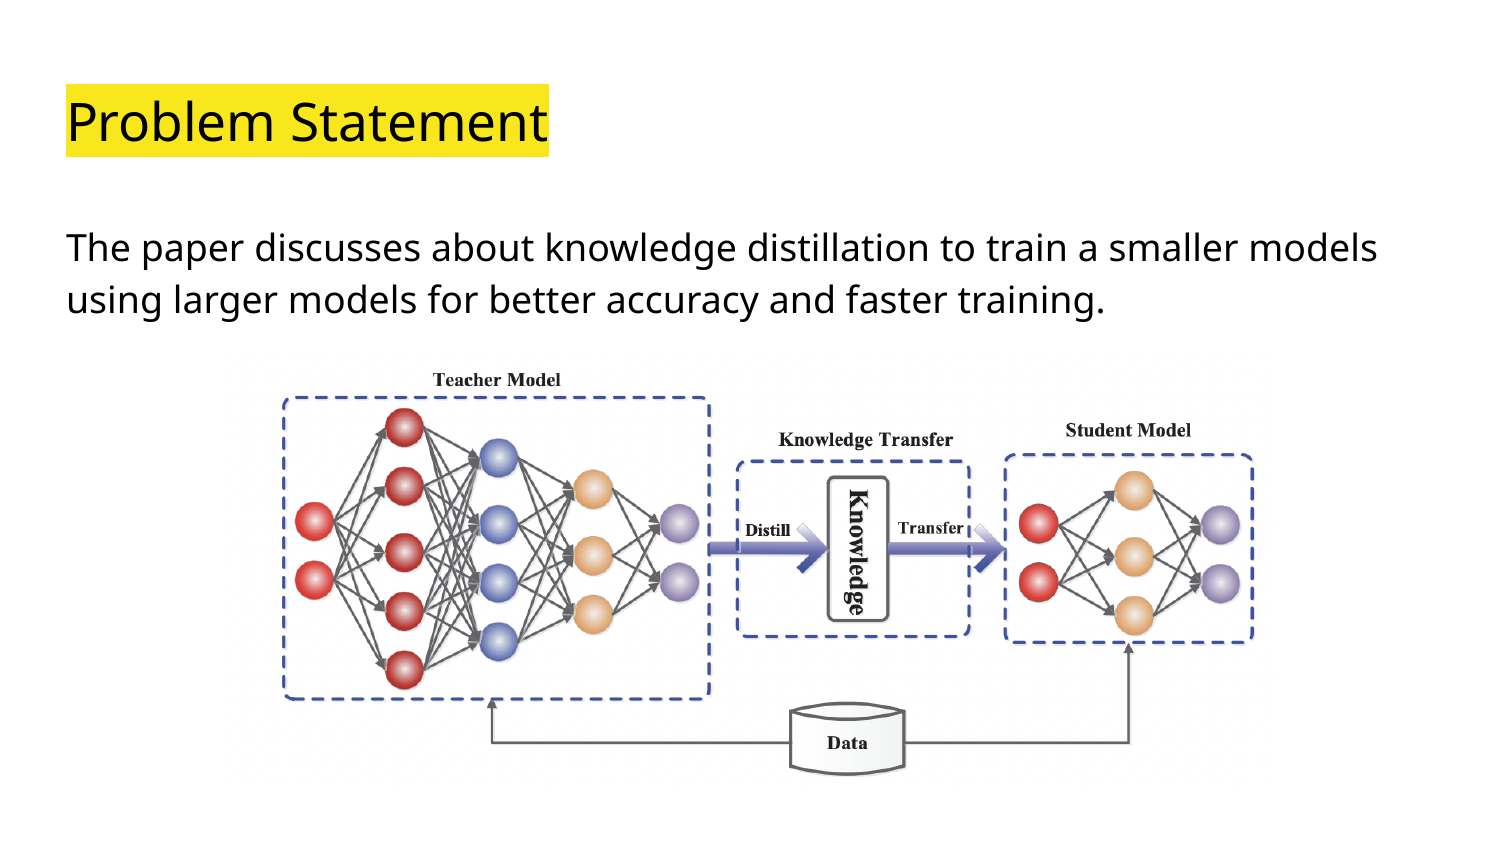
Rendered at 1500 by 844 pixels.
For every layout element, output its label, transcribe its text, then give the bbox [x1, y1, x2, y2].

list The paper discusses about knowledge distillation to train a smaller models using larger models for better accuracy and faster training. [51, 202, 1449, 750]
title Problem Statement [51, 72, 1449, 167]
picture [222, 350, 1278, 789]
